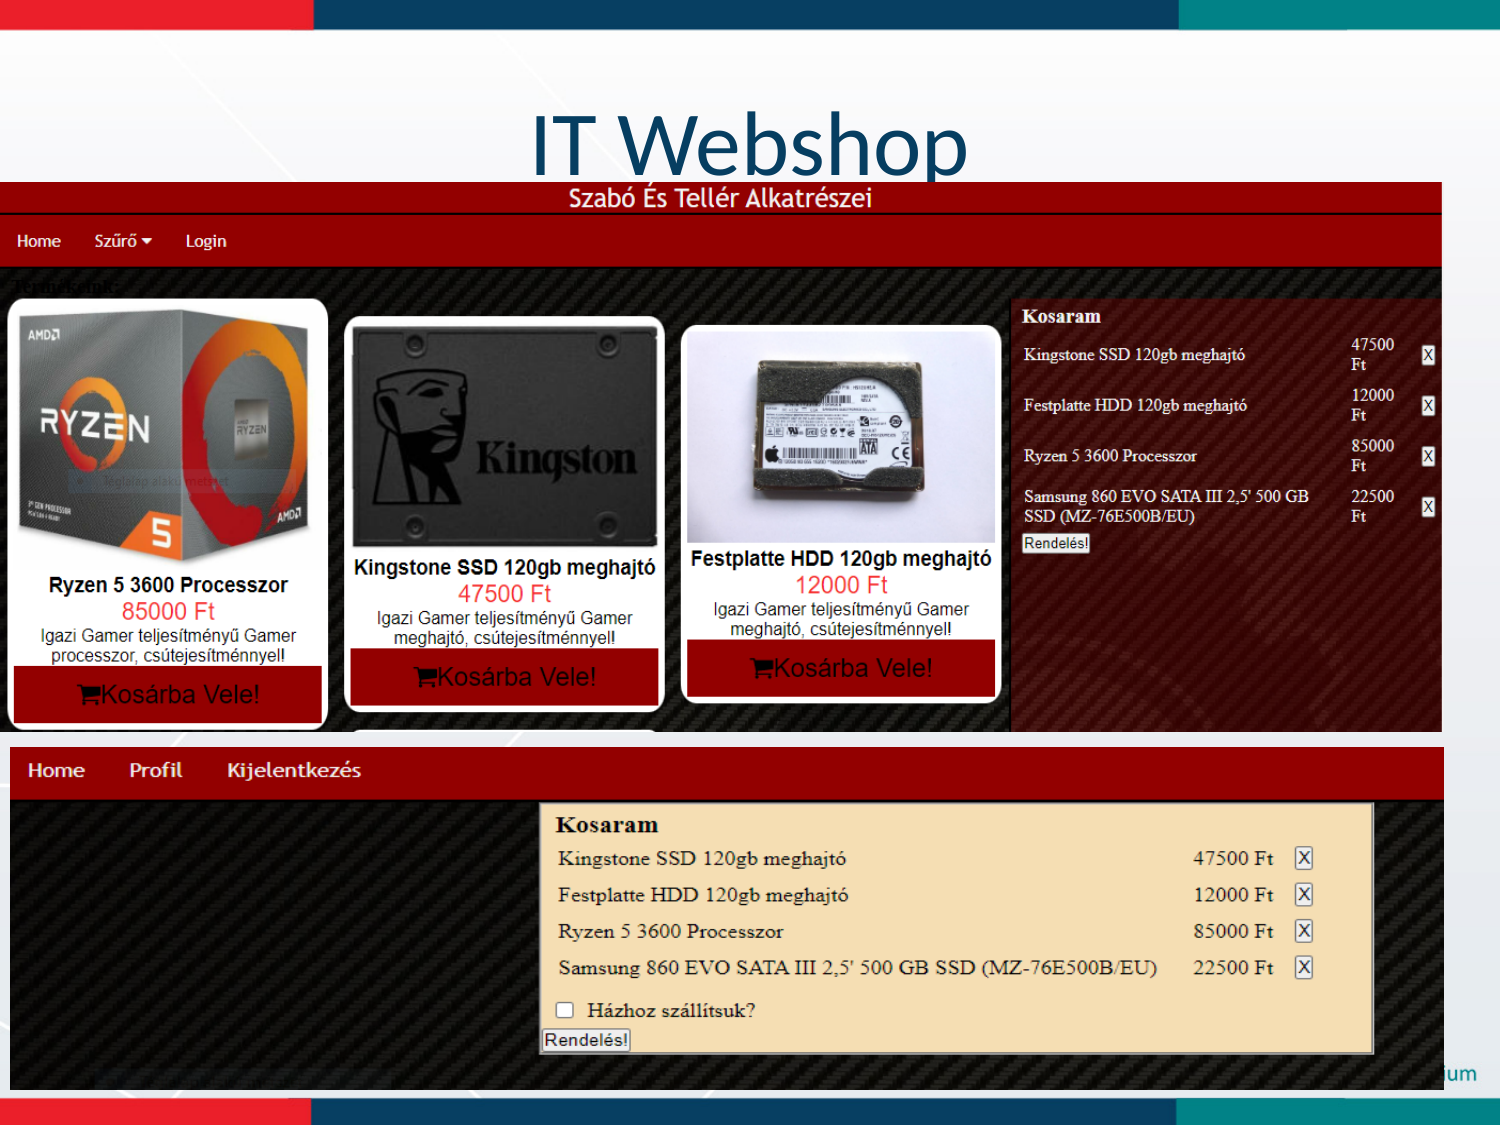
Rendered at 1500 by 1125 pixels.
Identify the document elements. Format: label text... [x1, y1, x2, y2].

title IT Webshop [75, 45, 1425, 180]
picture [0, 0, 1500, 1125]
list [0, 181, 1444, 732]
